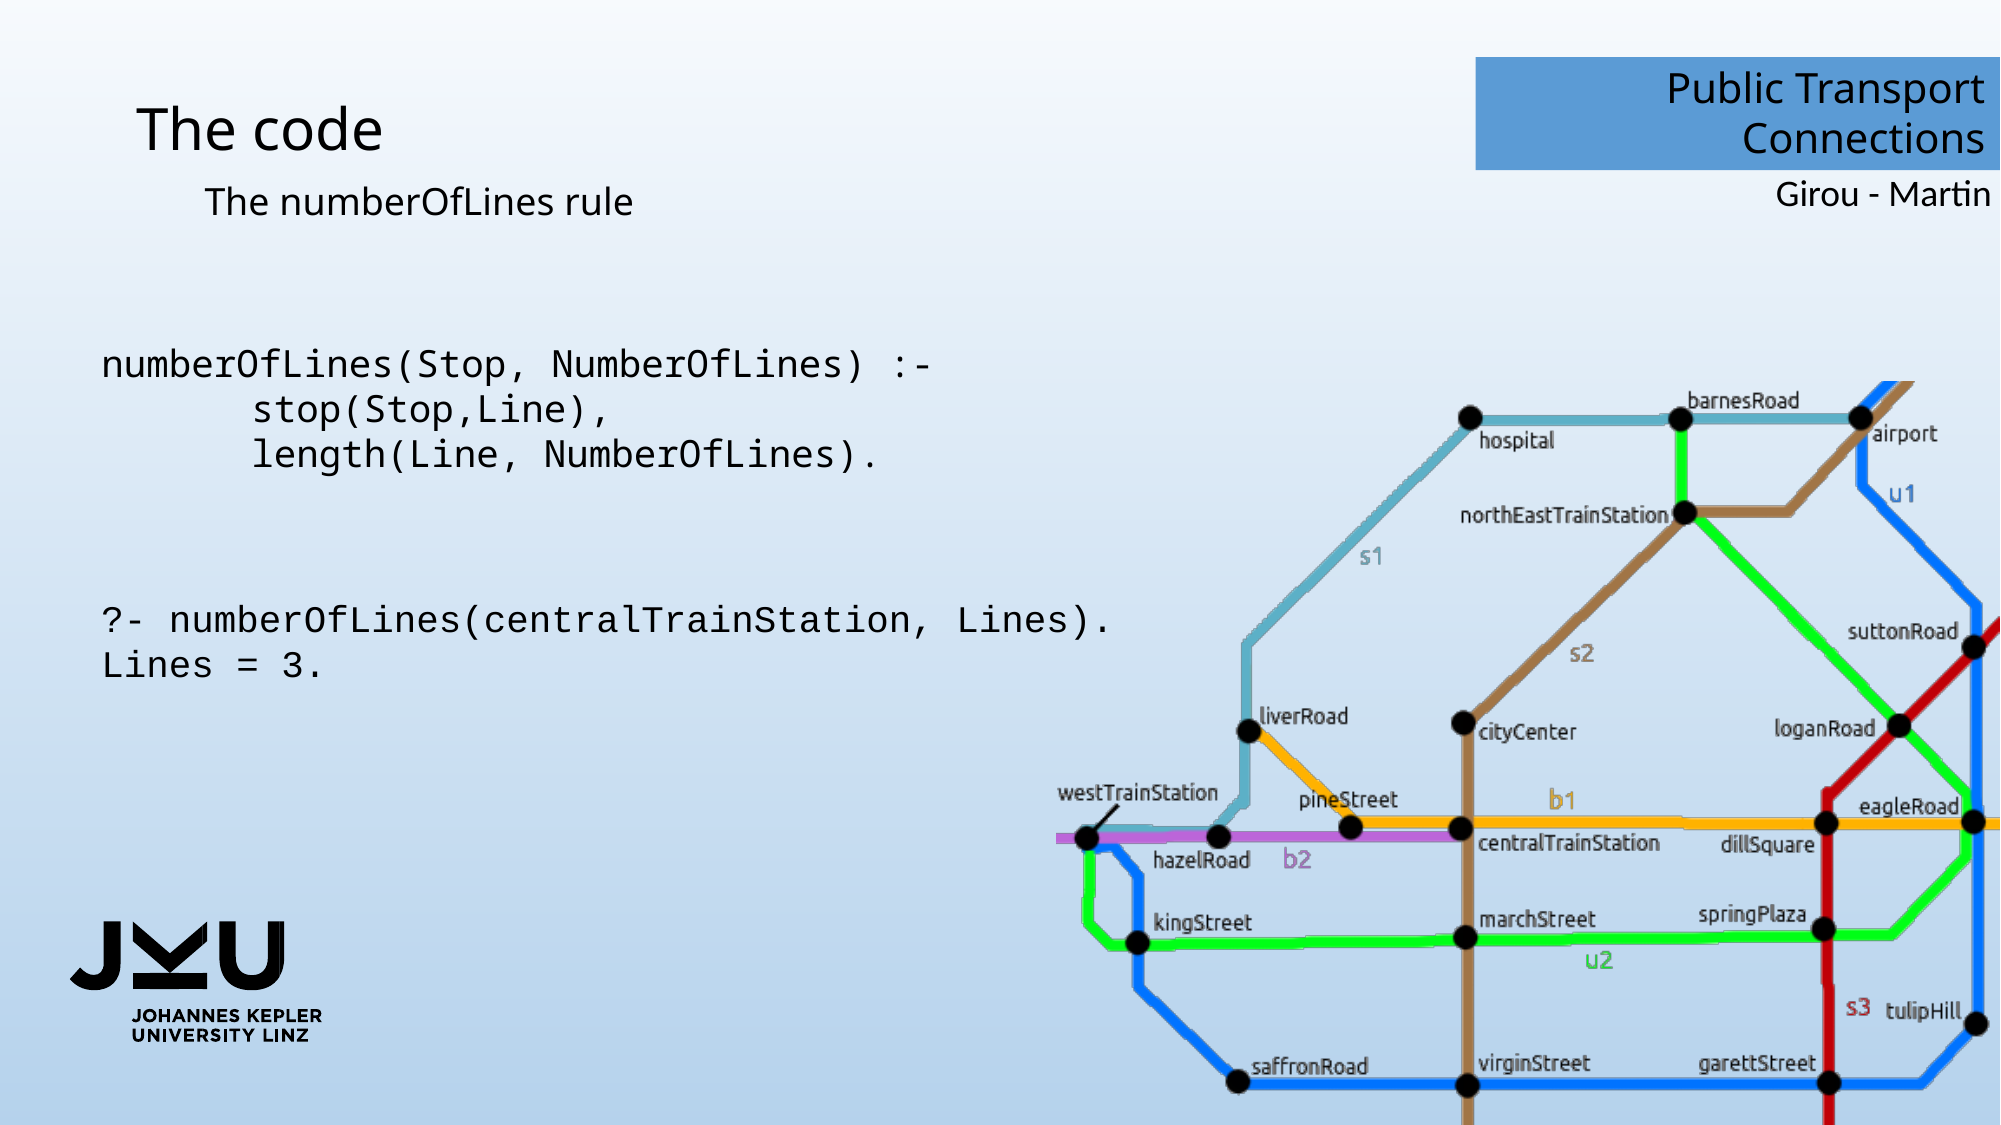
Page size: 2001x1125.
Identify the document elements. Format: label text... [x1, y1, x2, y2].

text_box The code [121, 84, 400, 170]
text_box ?- numberOfLines(centralTrainStation, Lines). Lines = 3. [86, 587, 1056, 693]
text_box The numberOfLines rule [189, 170, 650, 230]
picture [1056, 381, 2000, 1125]
text_box numberOfLines(Stop, NumberOfLines) :- stop(Stop,Line), length(Line, NumberOfLines). [86, 332, 1087, 482]
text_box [1475, 54, 2000, 223]
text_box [69, 921, 322, 1042]
